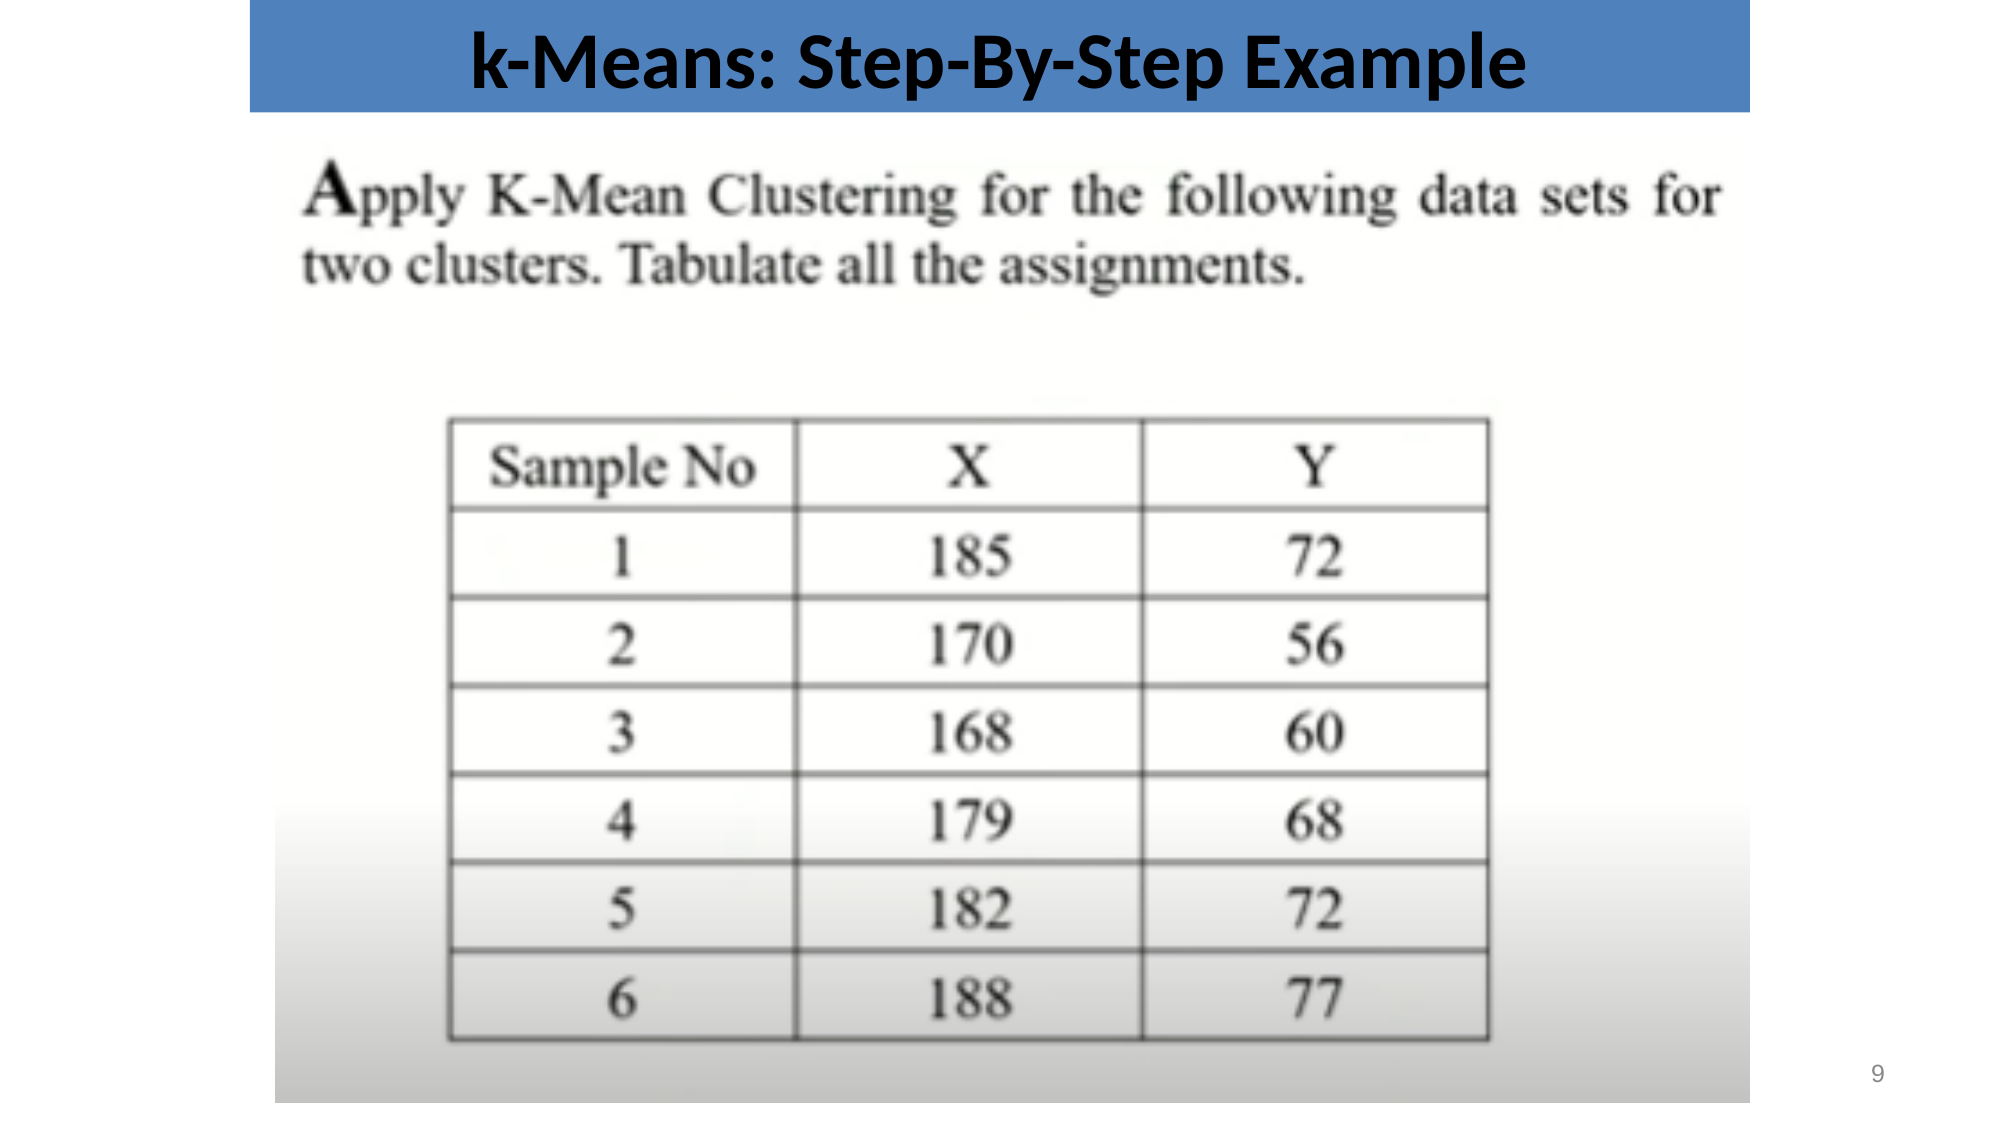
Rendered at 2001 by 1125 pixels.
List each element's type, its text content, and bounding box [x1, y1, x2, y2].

title k-Means: Step-By-Step Example [249, 0, 1750, 113]
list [274, 133, 1751, 1103]
slide_number 9 [1753, 1042, 1900, 1103]
